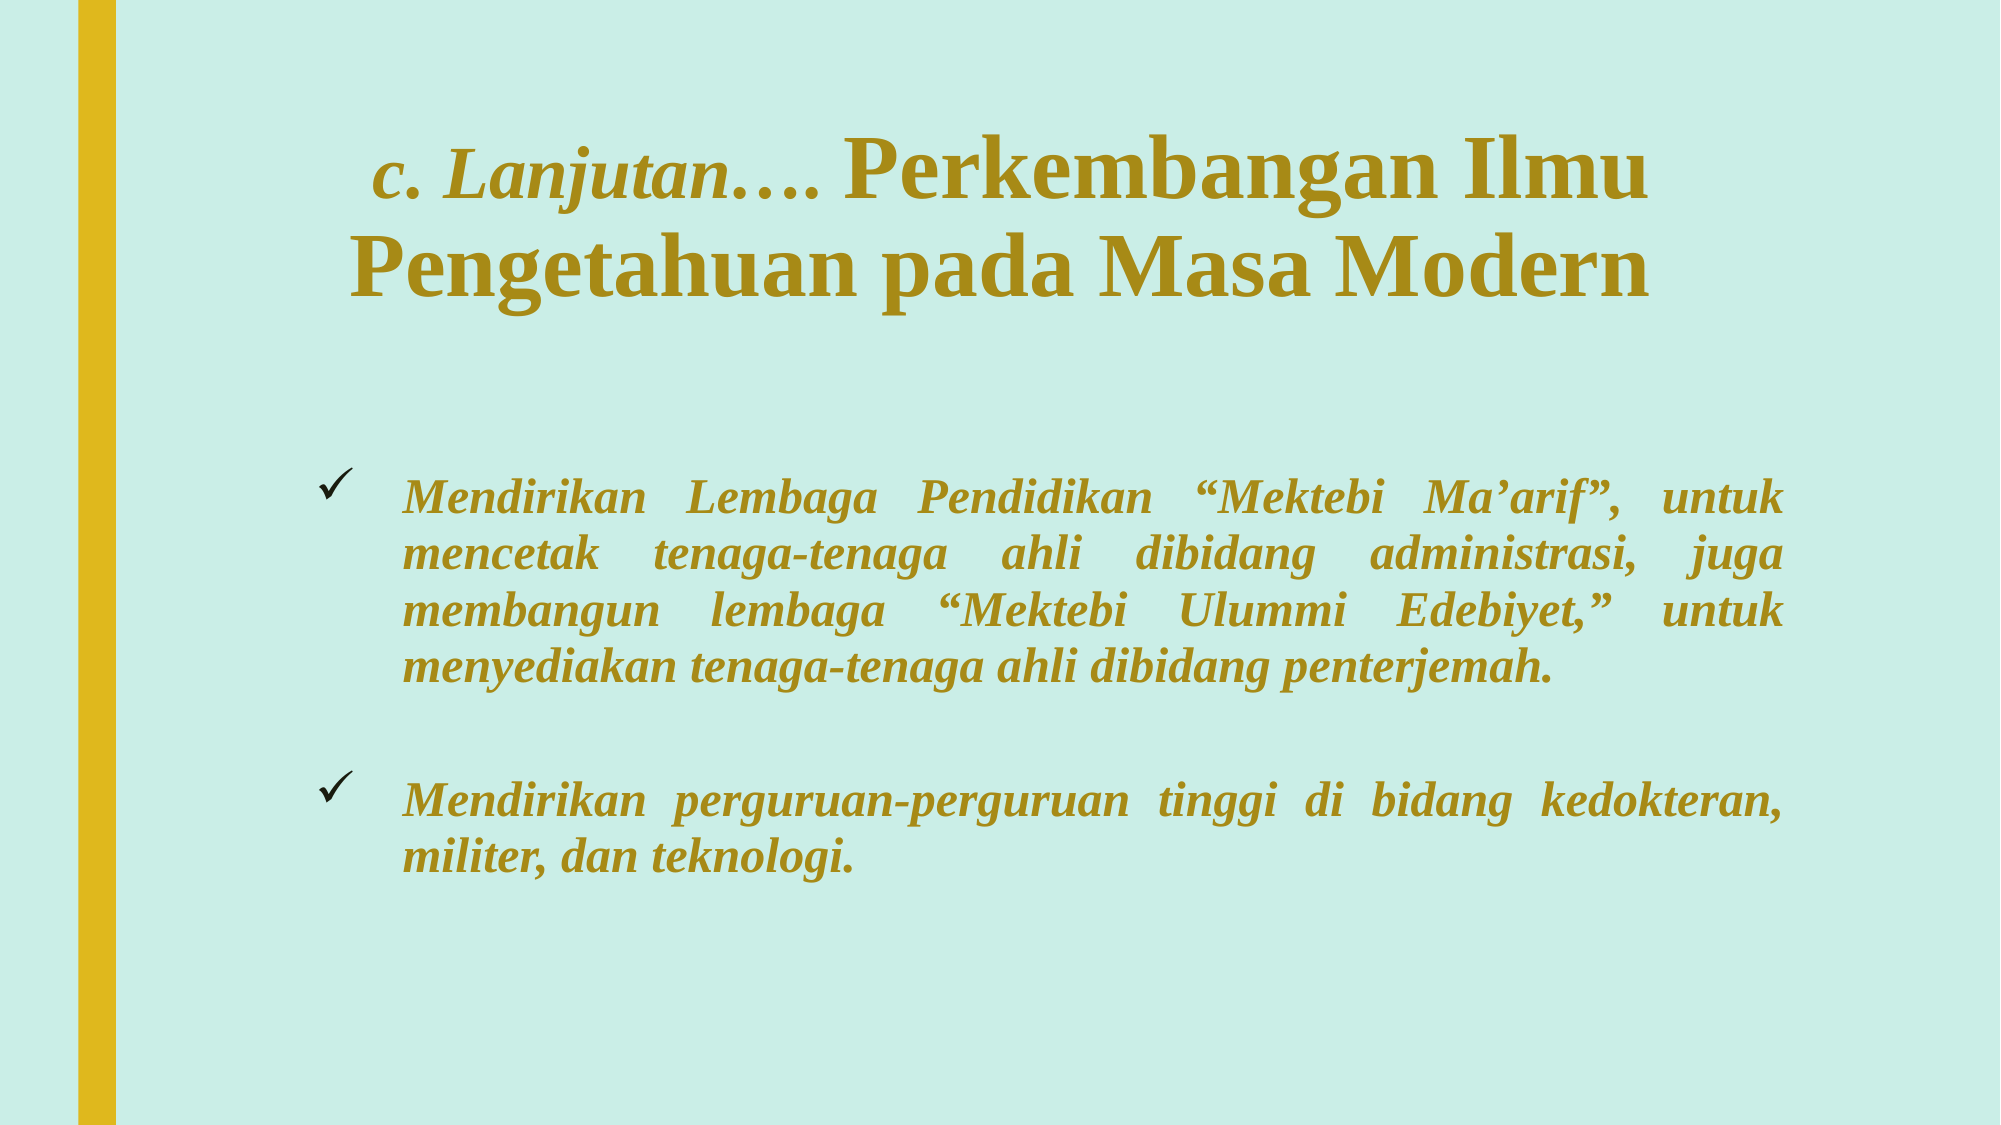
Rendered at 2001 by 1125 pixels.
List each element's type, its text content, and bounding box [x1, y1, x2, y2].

title c. Lanjutan…. Perkembangan Ilmu Pengetahuan pada Masa Modern [225, 112, 1800, 357]
list Mendirikan Lembaga Pendidikan “Mektebi Ma’arif”, untuk mencetak tenaga-tenaga ahli dibidang administrasi, juga membangun lembaga “Mektebi Ulummi Edebiyet,” untuk menyediakan tenaga-tenaga ahli dibidang penterjemah. Mendirikan perguruan-perguruan tinggi di bidang kedokteran, militer, dan teknologi. [225, 375, 1800, 963]
